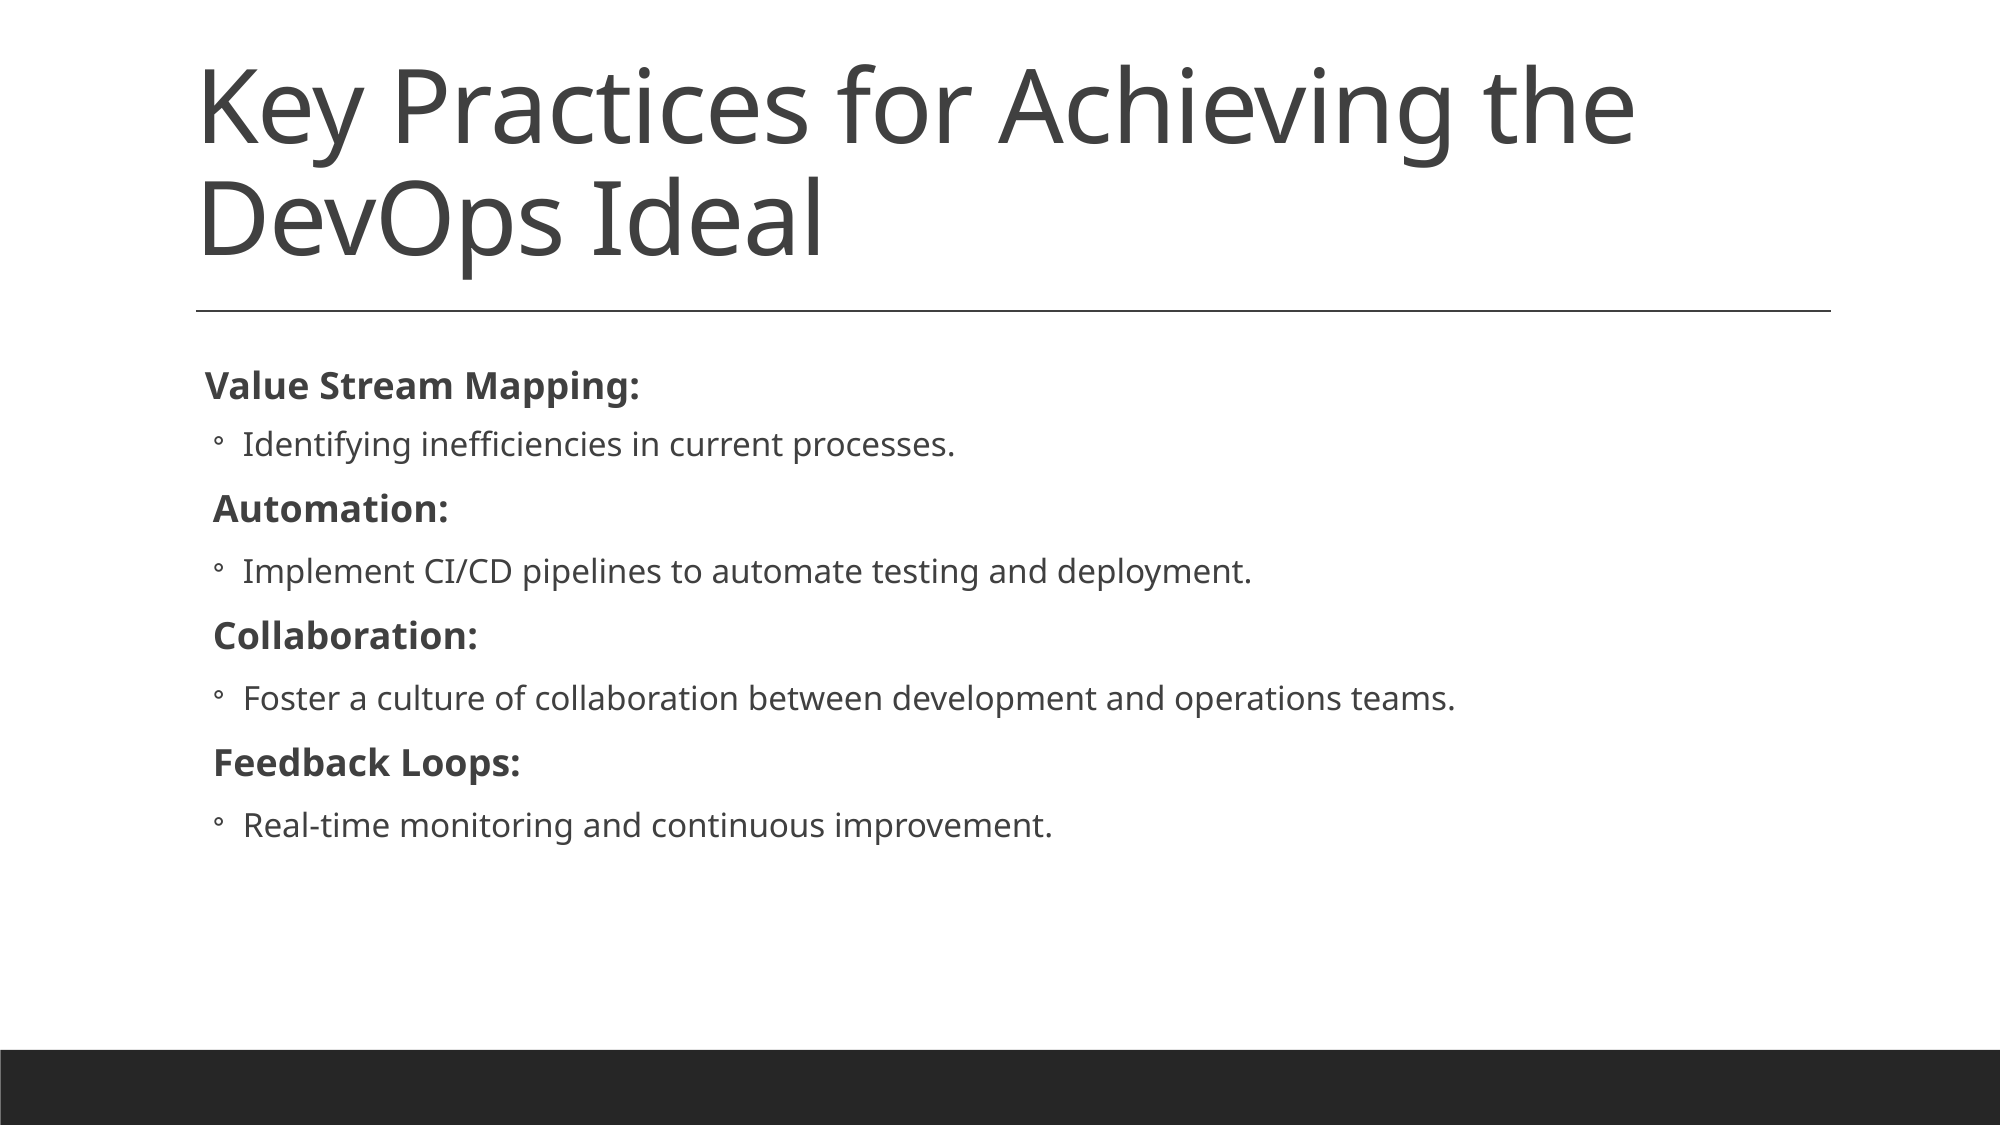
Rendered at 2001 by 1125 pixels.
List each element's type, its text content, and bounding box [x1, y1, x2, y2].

list Value Stream Mapping: Identifying inefficiencies in current processes. Automation: Implement CI/CD pipelines to automate testing and deployment. Collaboration: Foster a culture of collaboration between development and operations teams. Feedback Loops: Real-time monitoring and continuous improvement. [180, 345, 1830, 963]
title Key Practices for Achieving the DevOps Ideal [180, 47, 1830, 285]
